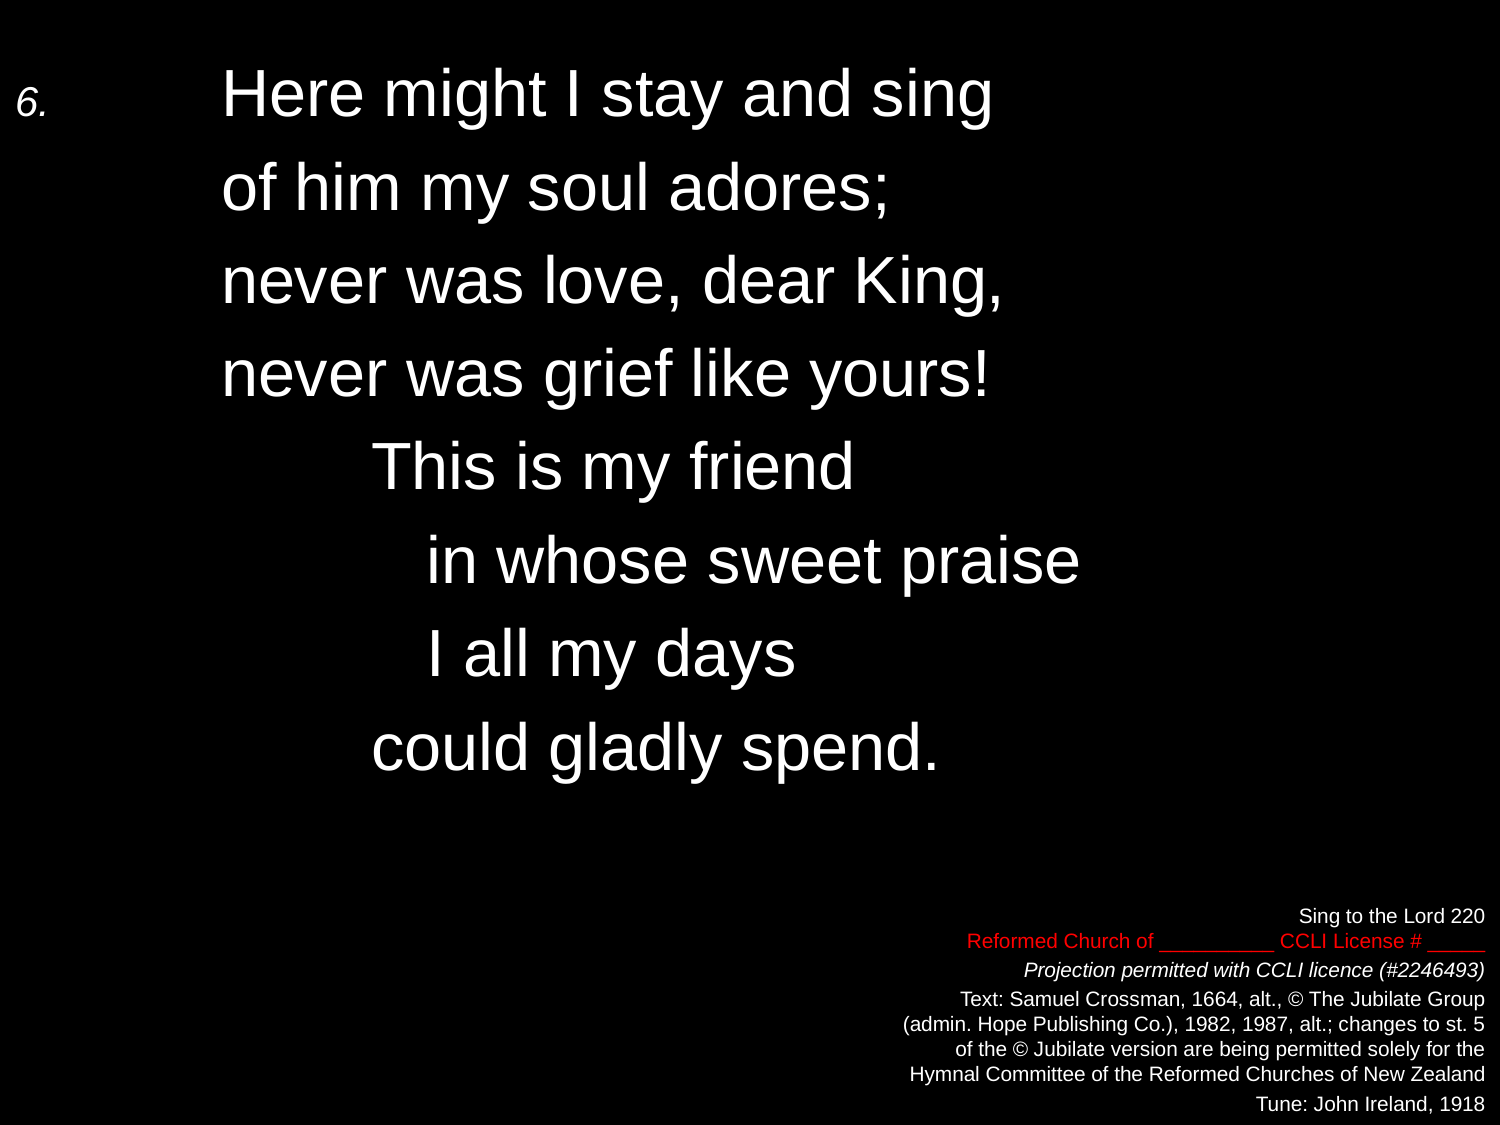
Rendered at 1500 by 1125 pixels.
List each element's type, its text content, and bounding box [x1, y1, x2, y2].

text_box Sing to the Lord 220 Reformed Church of __________ CCLI License # _____ Projection permitted with CCLI licence (#2246493) Text: Samuel Crossman, 1664, alt., © The Jubilate Group (admin. Hope Publishing Co.), 1982, 1987, alt.; changes to st. 5 of the © Jubilate version are being permitted solely for the Hymnal Committee of the Reformed Churches of New Zealand Tune: John Ireland, 1918 [0, 895, 1500, 1123]
list 6. Here might I stay and sing of him my soul adores; never was love, dear King, never was grief like yours! This is my friend in whose sweet praise I all my days could gladly spend. [0, 42, 1500, 895]
